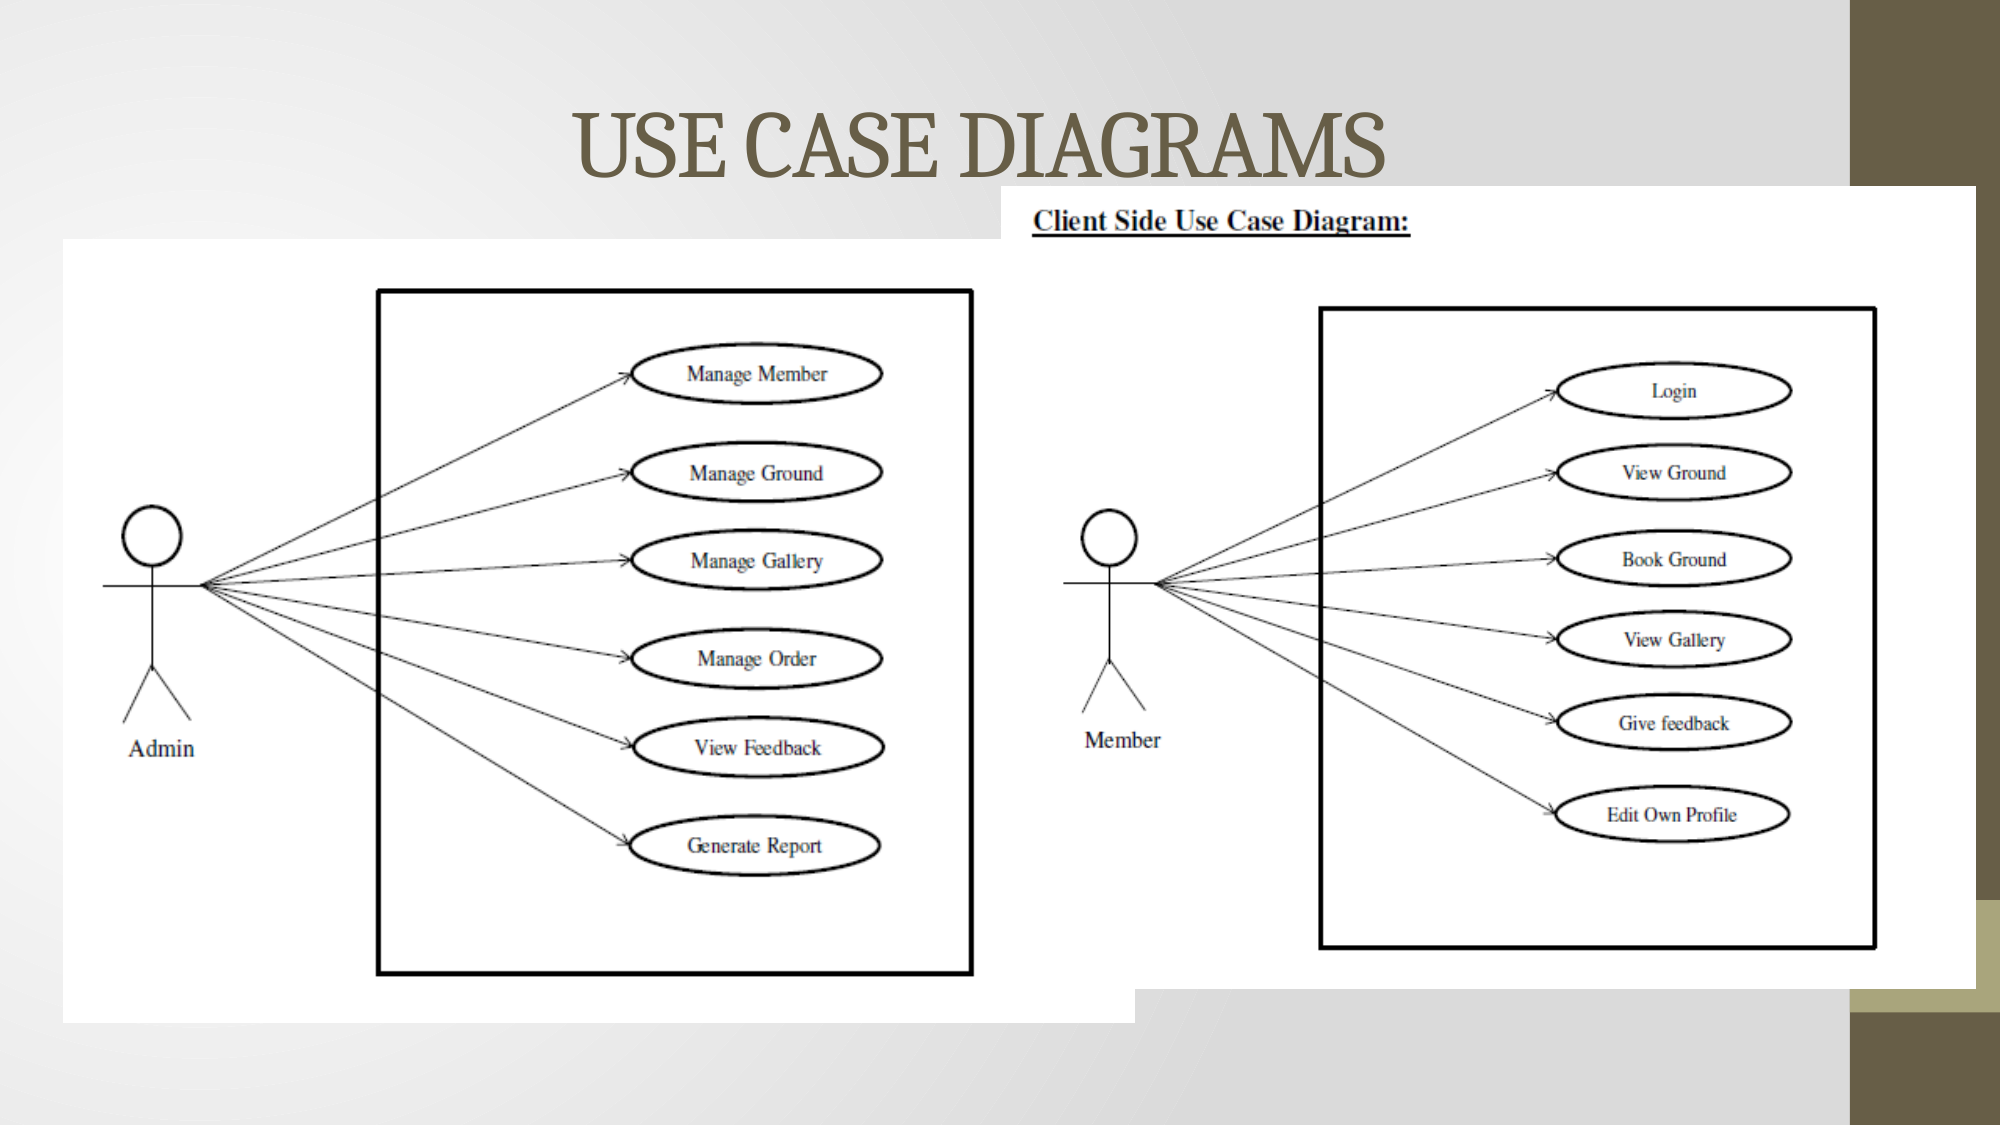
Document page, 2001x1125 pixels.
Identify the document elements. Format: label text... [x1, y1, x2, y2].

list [62, 239, 1136, 1023]
title USE CASE DIAGRAMS [99, 45, 1767, 232]
picture [1001, 186, 1976, 990]
